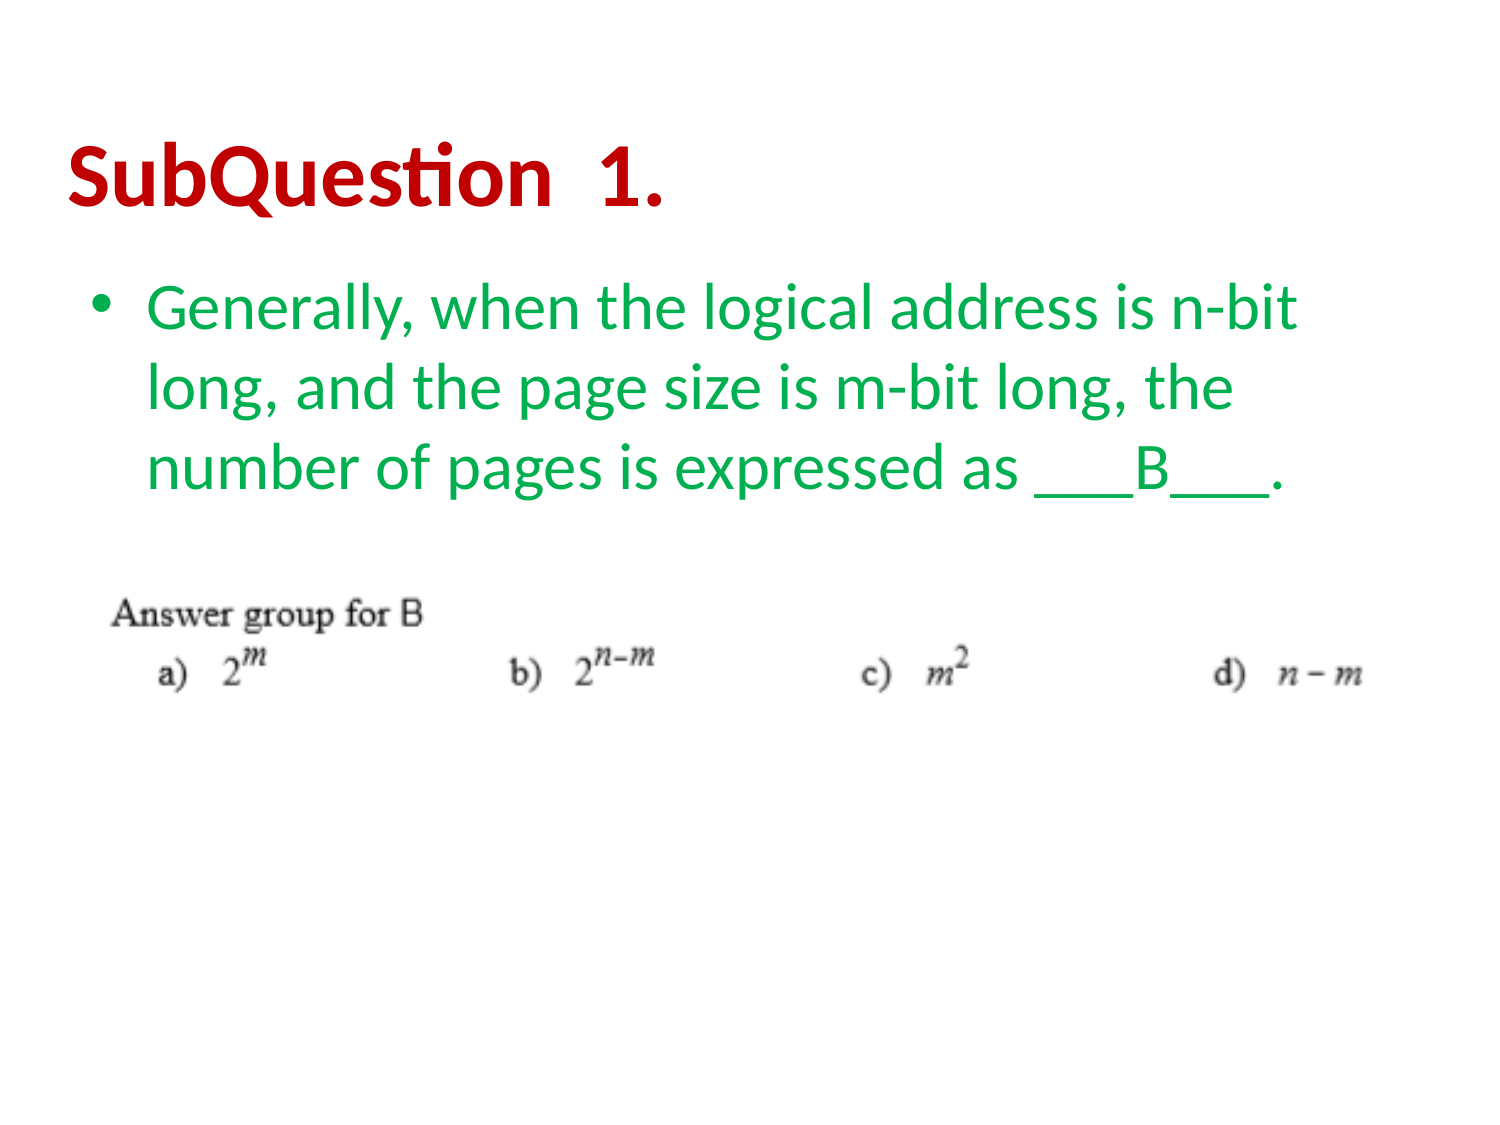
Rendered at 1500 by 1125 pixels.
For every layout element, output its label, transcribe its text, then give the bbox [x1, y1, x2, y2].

picture [101, 578, 1390, 751]
text_box Generally, when the logical address is n-bit long, and the page size is m-bit long, the number of pages is expressed as ___B___. [75, 254, 1425, 1030]
text_box SubQuestion 1. [52, 99, 1440, 240]
